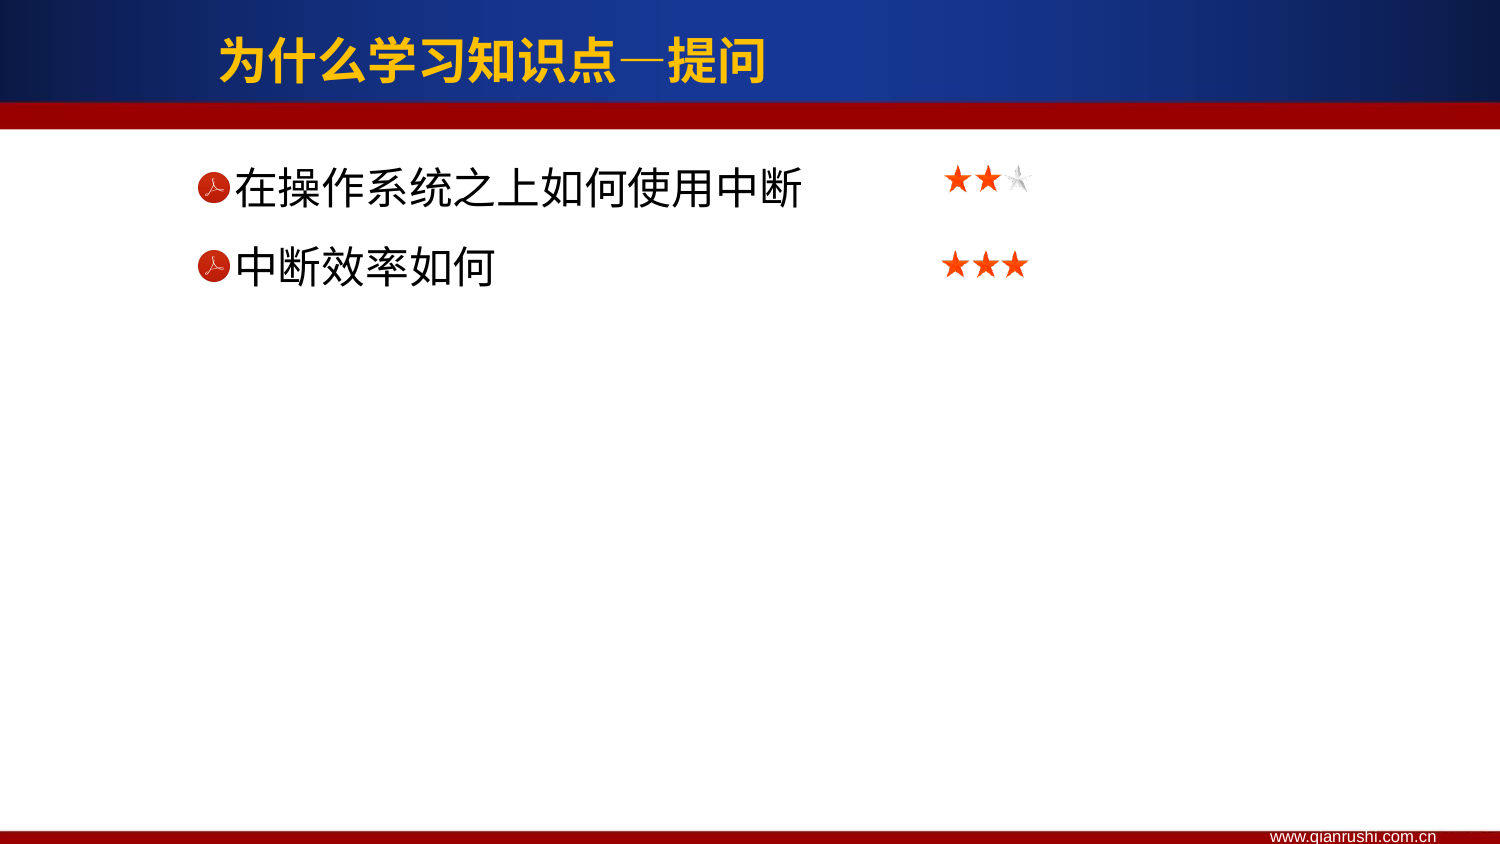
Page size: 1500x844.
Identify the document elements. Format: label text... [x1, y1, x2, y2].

picture [0, 0, 1500, 129]
text_box 在操作系统之上如何使用中断 中断效率如何 [187, 129, 1313, 765]
text_box 为什么学习知识点—提问 [206, 23, 919, 103]
picture [198, 172, 230, 203]
picture [939, 248, 1030, 280]
picture [198, 250, 230, 282]
picture [0, 830, 1500, 844]
picture [942, 162, 1033, 194]
